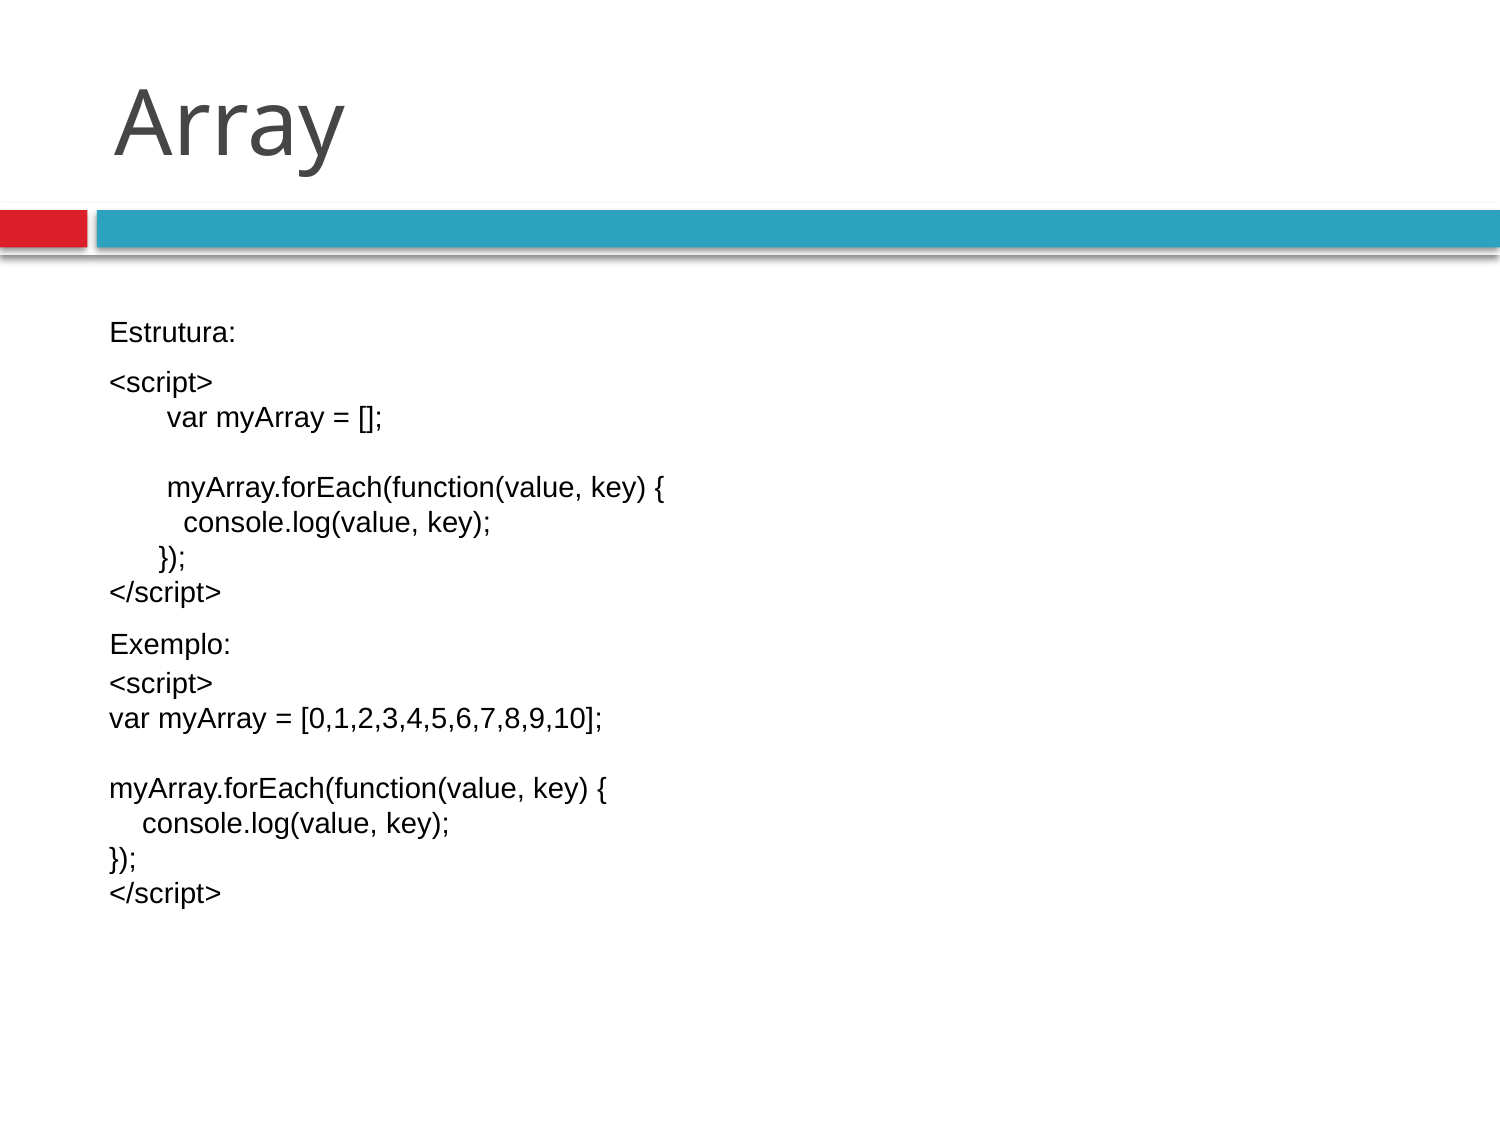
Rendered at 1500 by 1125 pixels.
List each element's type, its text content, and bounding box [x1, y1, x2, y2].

text_box <script> var myArray = [0,1,2,3,4,5,6,7,8,9,10]; myArray.forEach(function(value, key) { console.log(value, key); }); </script> [94, 656, 845, 917]
text_box Estrutura: [94, 305, 252, 356]
text_box <script> var myArray = []; myArray.forEach(function(value, key) { console.log(value, key); }); </script> [94, 355, 1018, 616]
text_box Exemplo: [94, 618, 247, 668]
title Array [99, 37, 1438, 200]
